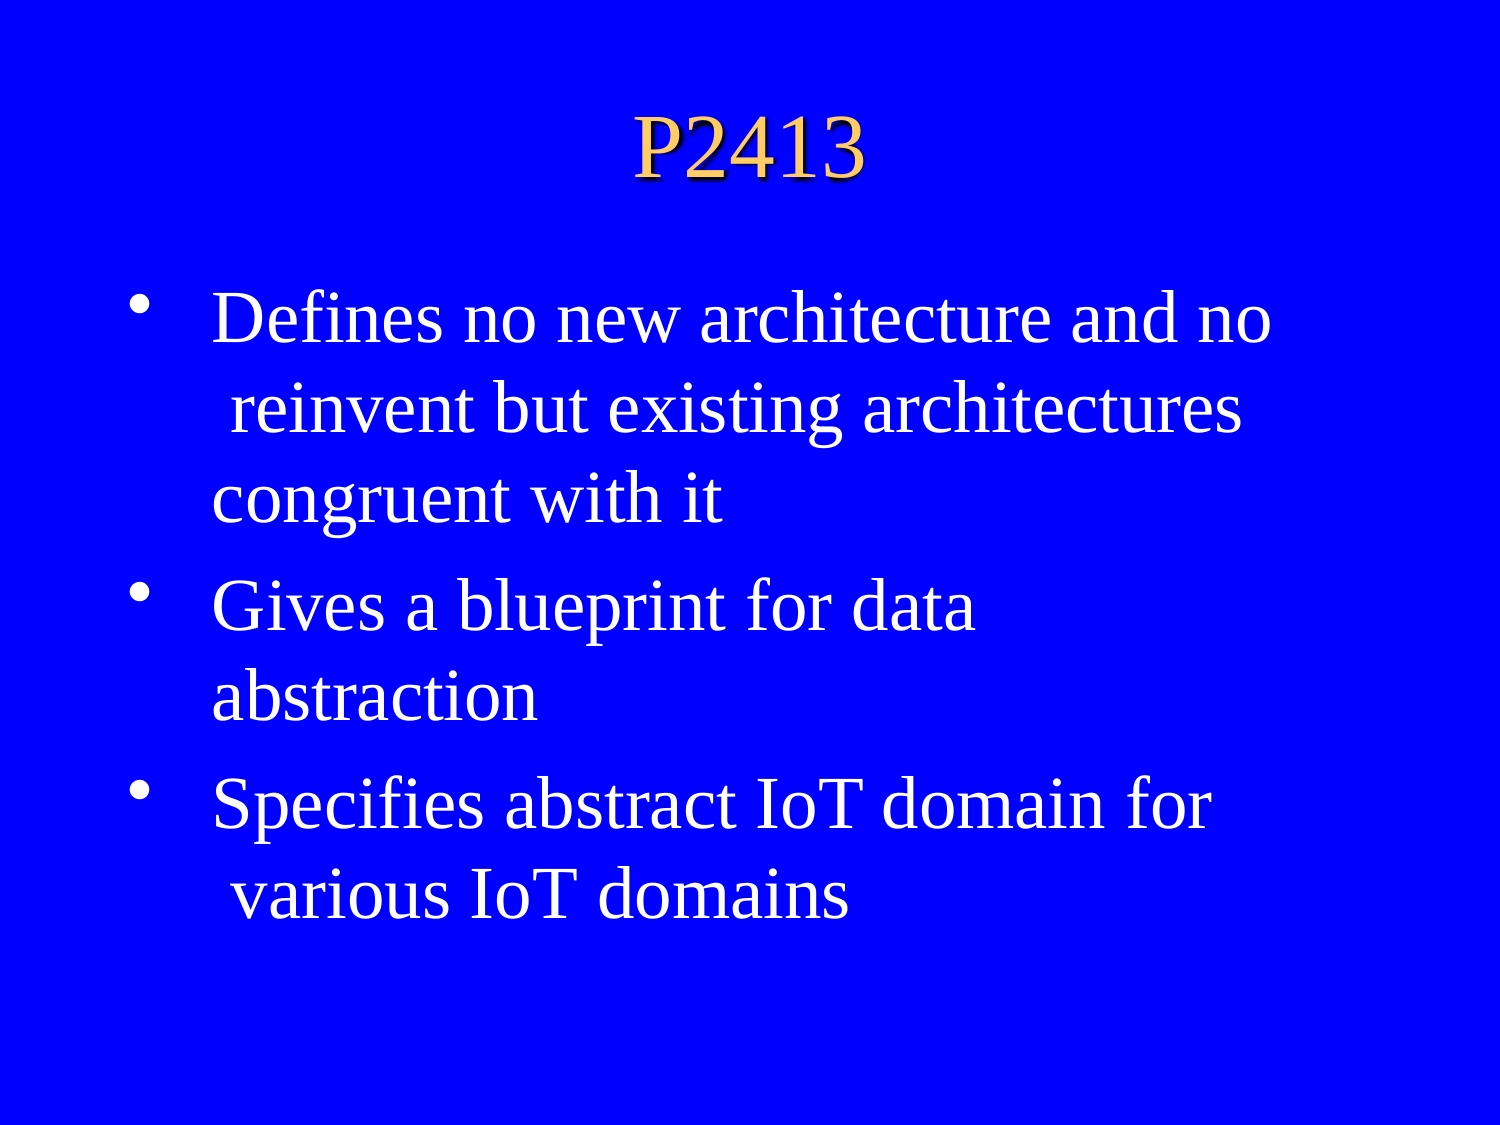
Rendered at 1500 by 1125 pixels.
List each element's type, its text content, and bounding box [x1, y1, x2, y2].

text_box Defines no new architecture and no reinvent but existing architectures congruent with it Gives a blueprint for data abstraction Specifies abstract IoT domain for various IoT domains [125, 265, 1329, 934]
text_box [575, 59, 931, 207]
title P2413 [630, 83, 870, 265]
